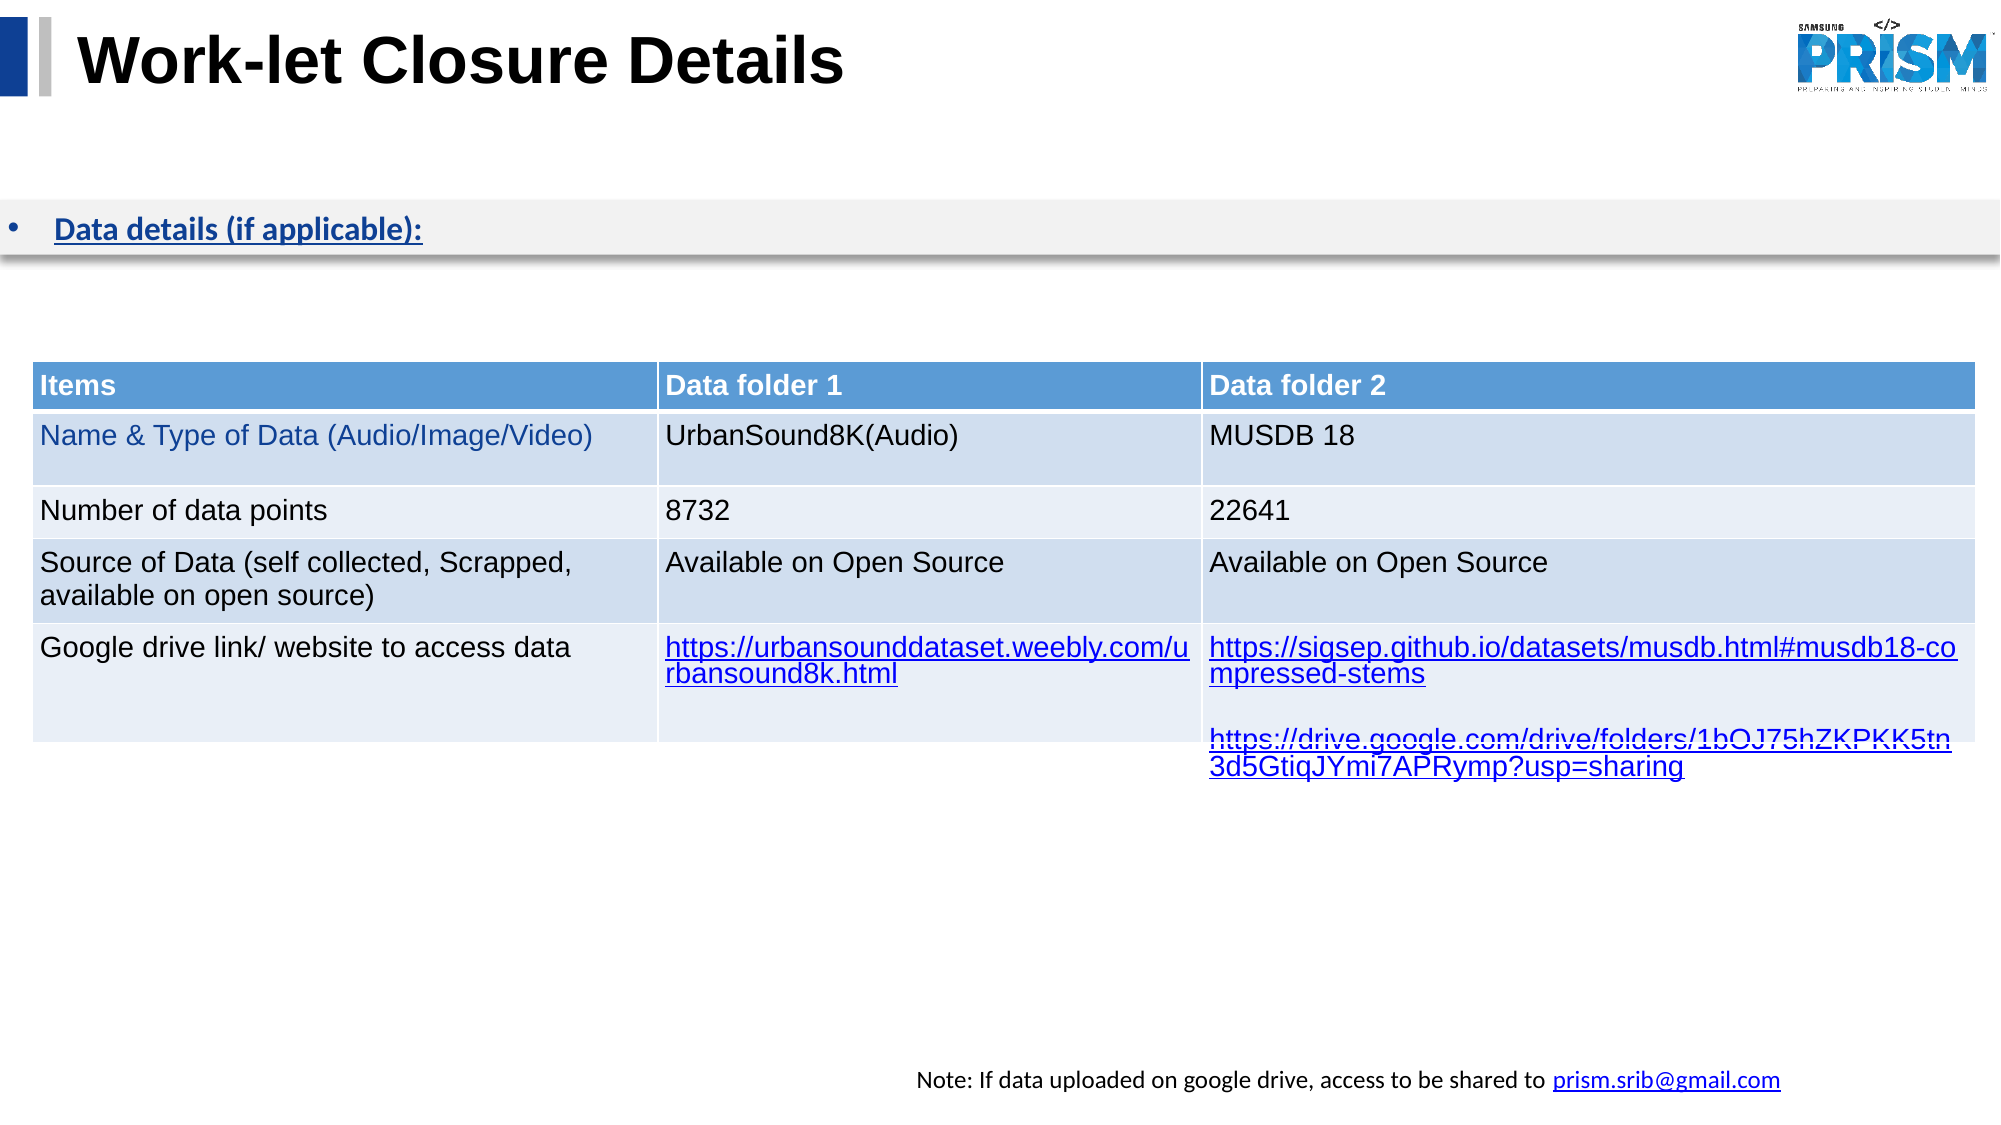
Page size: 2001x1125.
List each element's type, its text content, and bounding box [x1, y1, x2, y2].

picture [1794, 16, 2000, 96]
table_cell Number of data points [33, 487, 657, 538]
text_box [39, 17, 52, 97]
table_cell https://urbansounddataset.weebly.com/urbansound8k.html [659, 624, 1201, 742]
table_cell 22641 [1203, 487, 1975, 538]
table_cell Name & Type of Data (Audio/Image/Video) [33, 414, 657, 485]
table_cell Source of Data (self collected, Scrapped, available on open source) [33, 539, 657, 623]
table_cell Available on Open Source [1203, 539, 1975, 623]
table_cell UrbanSound8K(Audio) [659, 414, 1201, 485]
text_box Note: If data uploaded on google drive, access to be shared to prism.srib@gmail.com [543, 1056, 1789, 1102]
table_header Data folder 2 [1203, 362, 1975, 409]
table_cell https://sigsep.github.io/datasets/musdb.html#musdb18-compressed-stems https://drive.google.com/drive/folders/1bOJ75hZKPKK5tn3d5GtiqJYmi7APRymp?usp=sharing [1203, 624, 1975, 742]
text_box [0, 17, 28, 97]
table_cell 8732 [659, 487, 1201, 538]
table_cell Available on Open Source [659, 539, 1201, 623]
text_box Work-let Closure Details [70, 9, 1598, 105]
table_header Items [33, 362, 657, 409]
table_cell MUSDB 18 [1203, 414, 1975, 485]
table_cell Google drive link/ website to access data [33, 624, 657, 742]
text_box Data details (if applicable): [0, 199, 2000, 255]
table_header Data folder 1 [659, 362, 1201, 409]
